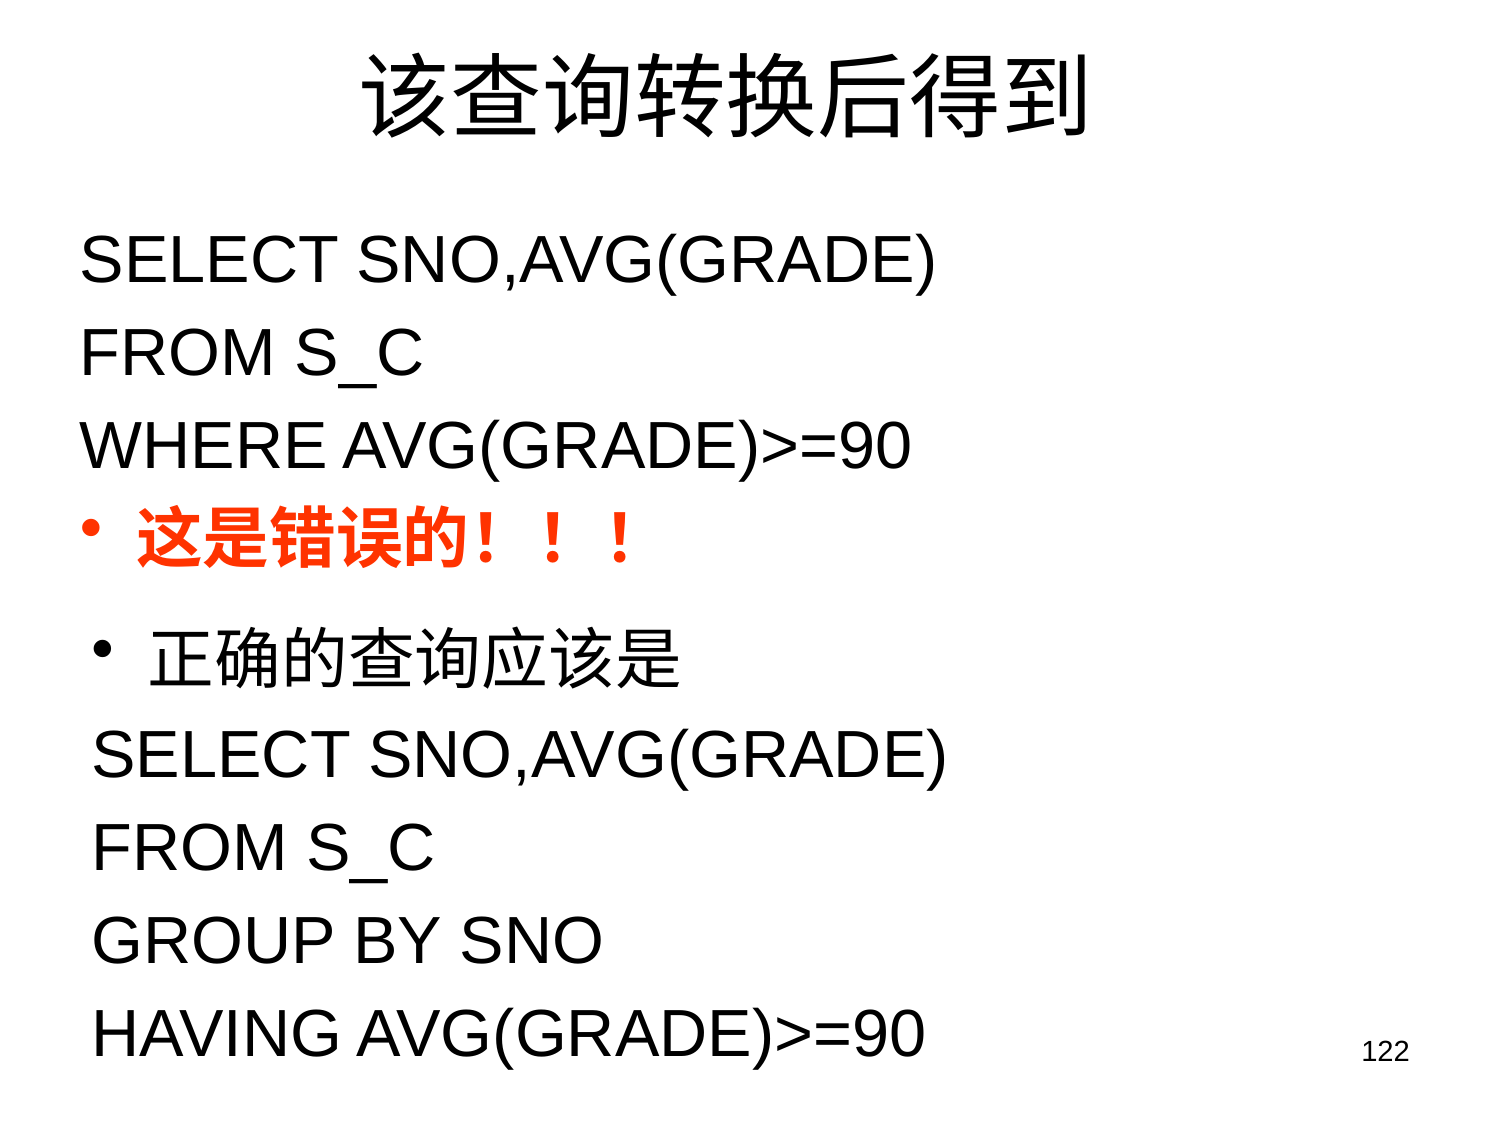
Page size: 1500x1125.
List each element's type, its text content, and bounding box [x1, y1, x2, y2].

text_box 正确的查询应该是 SELECT SNO,AVG(GRADE) FROM S_C GROUP BY SNO HAVING AVG(GRADE)>=90 [76, 609, 1412, 1071]
list SELECT SNO,AVG(GRADE) FROM S_C WHERE AVG(GRADE)>=90 这是错误的！！！ [64, 208, 1353, 598]
title 该查询转换后得到 [88, 0, 1364, 188]
slide_number 122 [1074, 1024, 1426, 1103]
